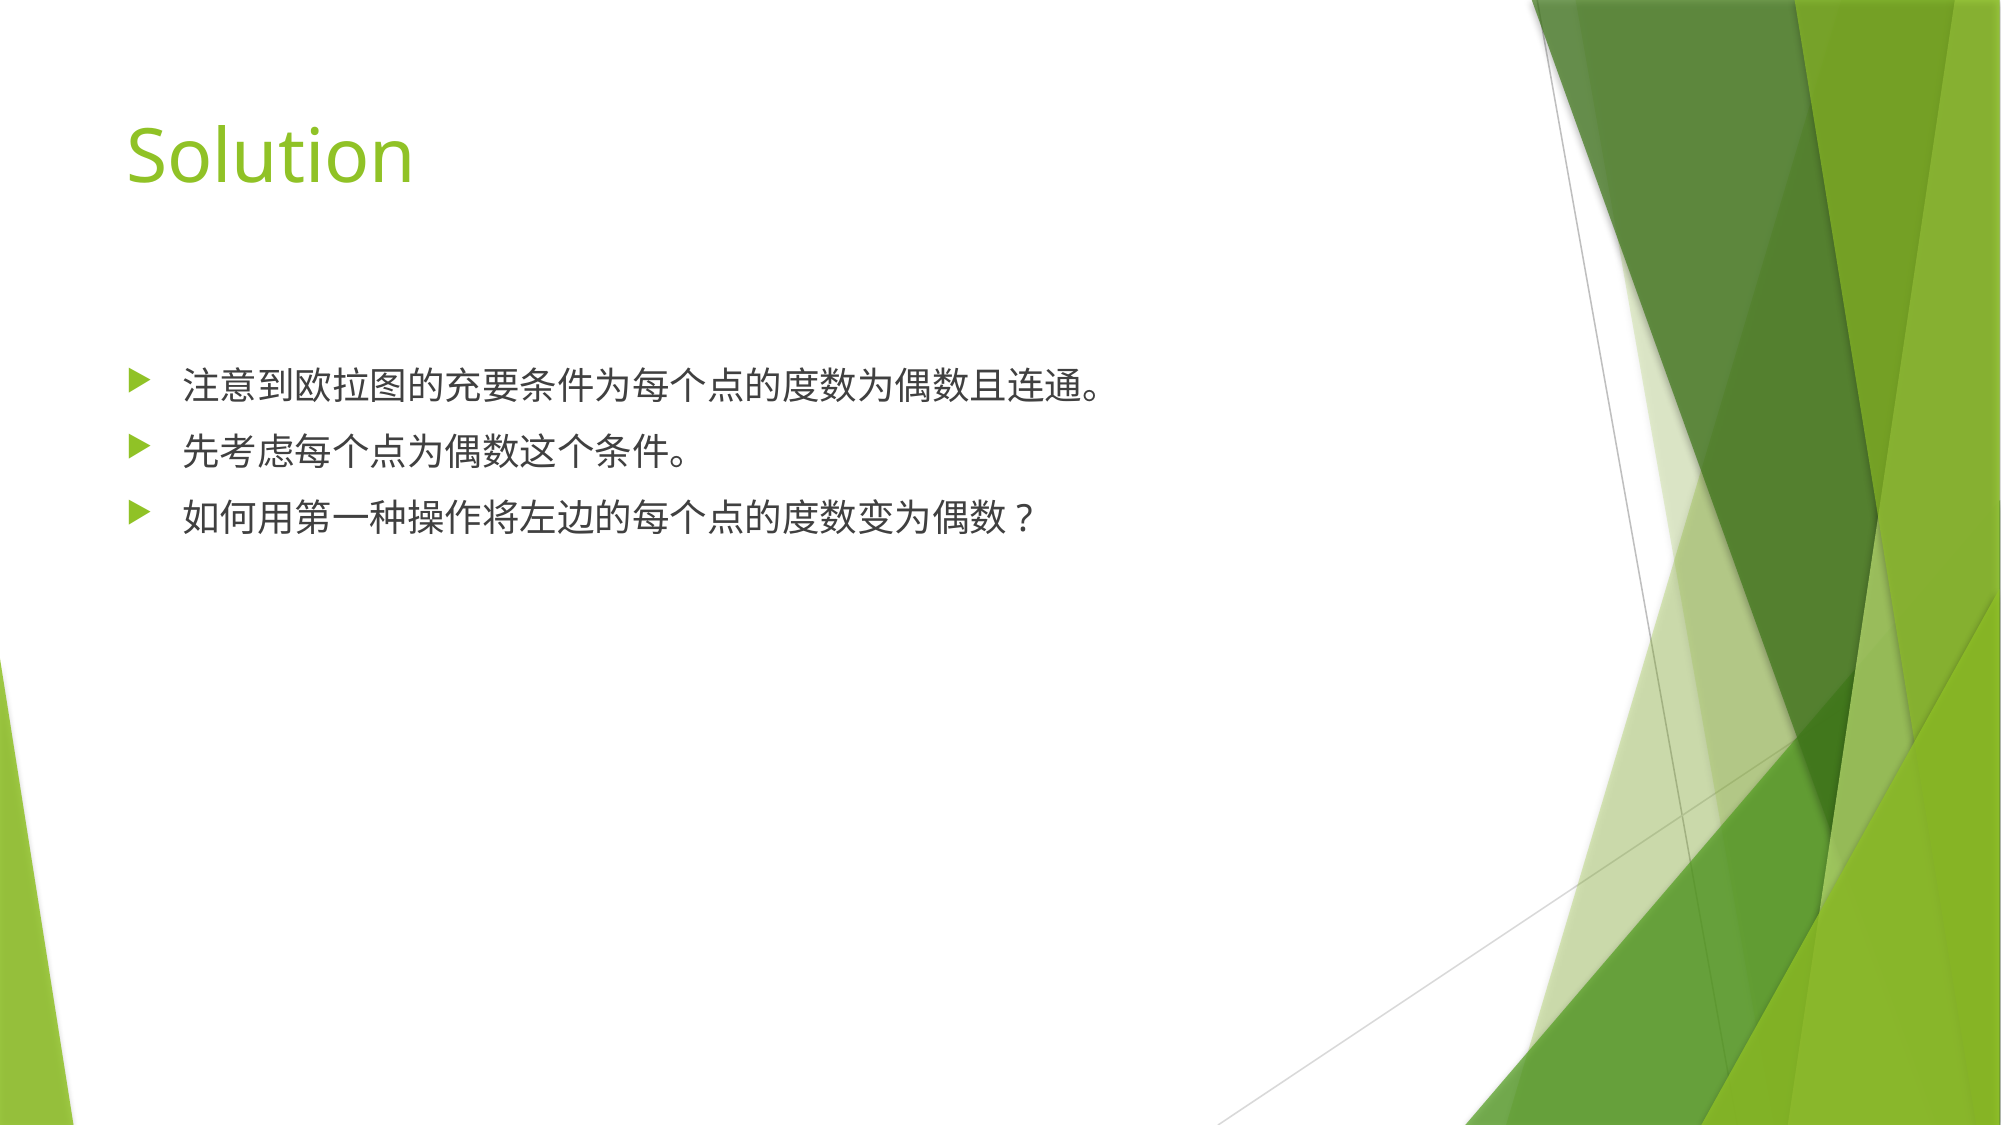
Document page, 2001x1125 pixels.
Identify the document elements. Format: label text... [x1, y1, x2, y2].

title Solution [111, 99, 1522, 317]
list 注意到欧拉图的充要条件为每个点的度数为偶数且连通。 先考虑每个点为偶数这个条件。 如何用第一种操作将左边的每个点的度数变为偶数? [111, 354, 1522, 992]
